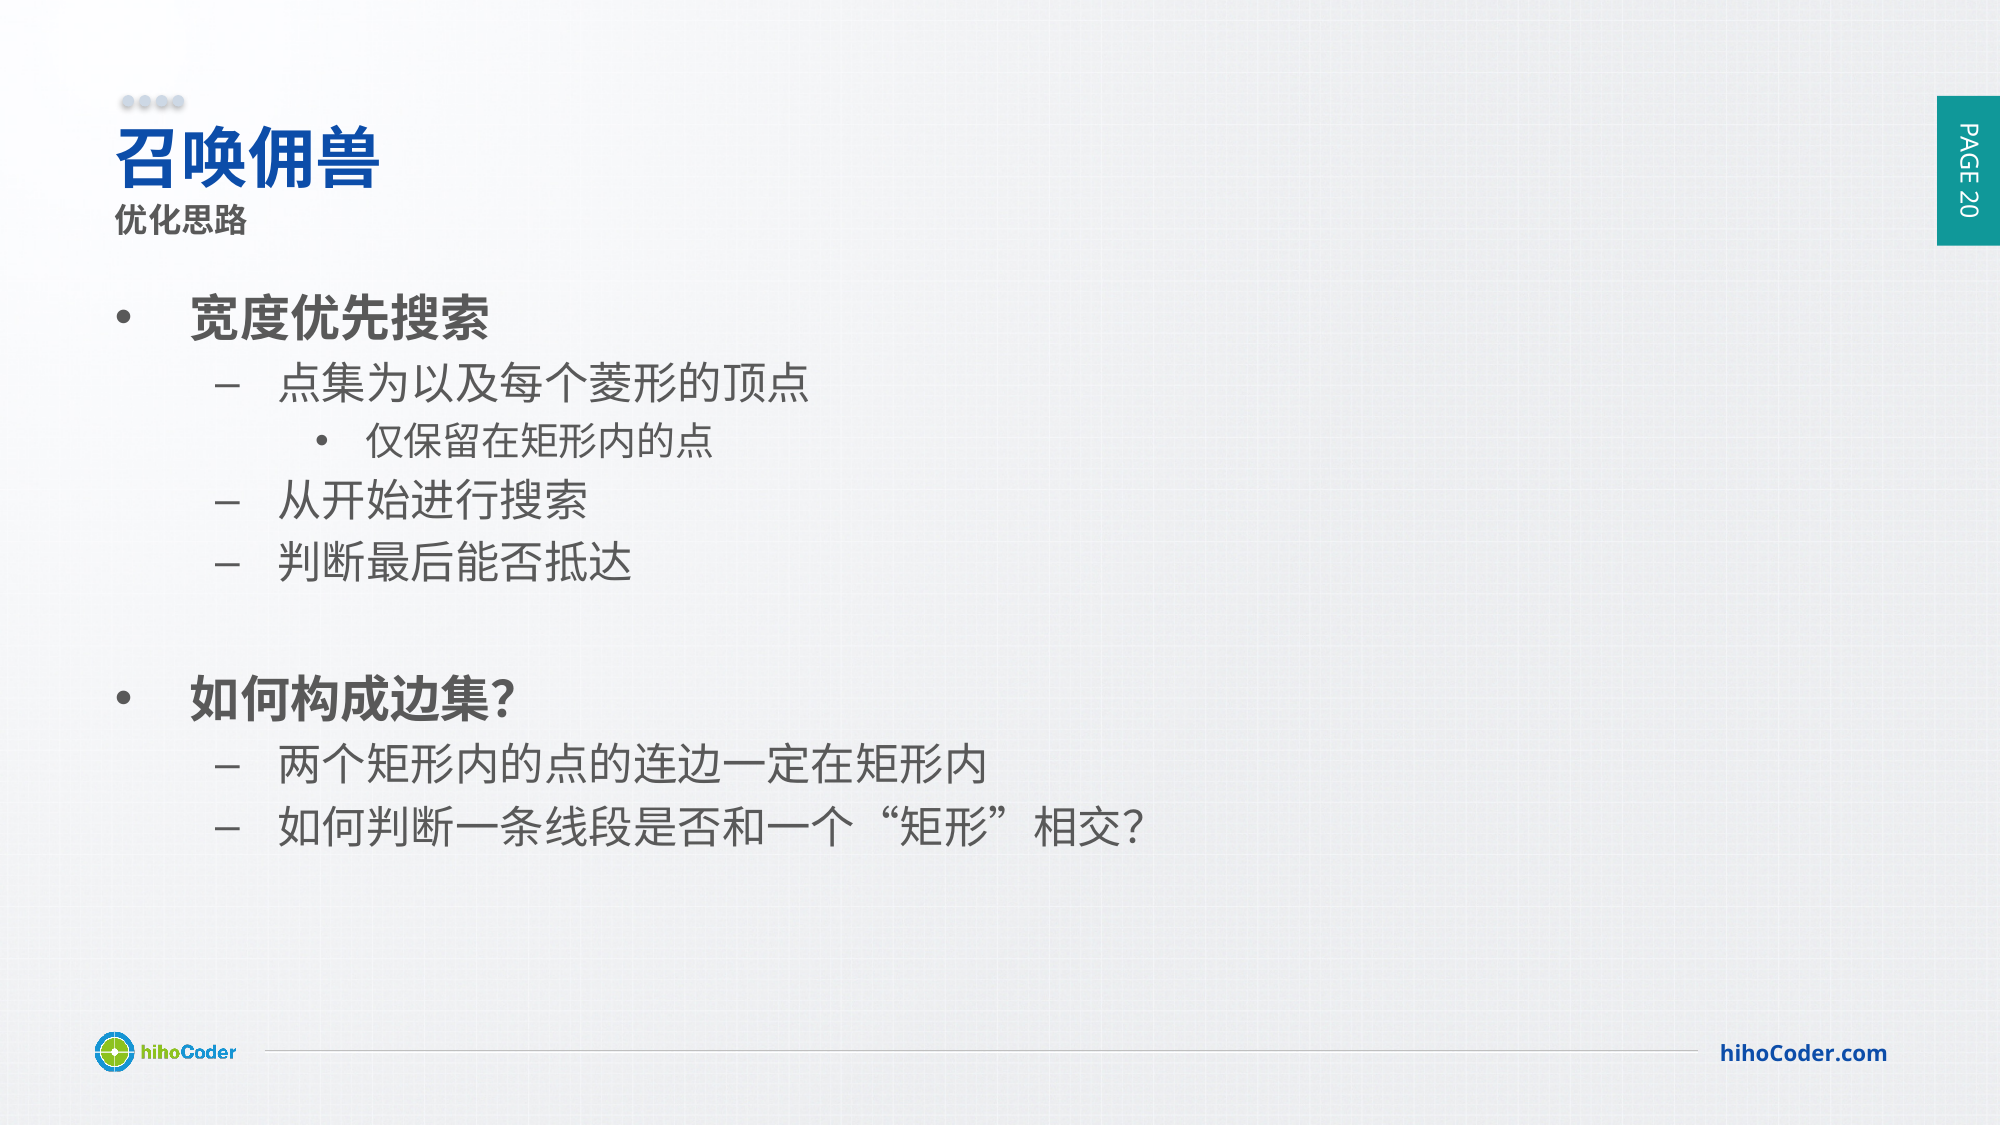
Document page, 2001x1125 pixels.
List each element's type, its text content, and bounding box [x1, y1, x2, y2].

picture [0, 0, 2000, 1125]
list 优化思路 [99, 191, 1200, 263]
title 召唤佣兽 [99, 62, 1900, 250]
